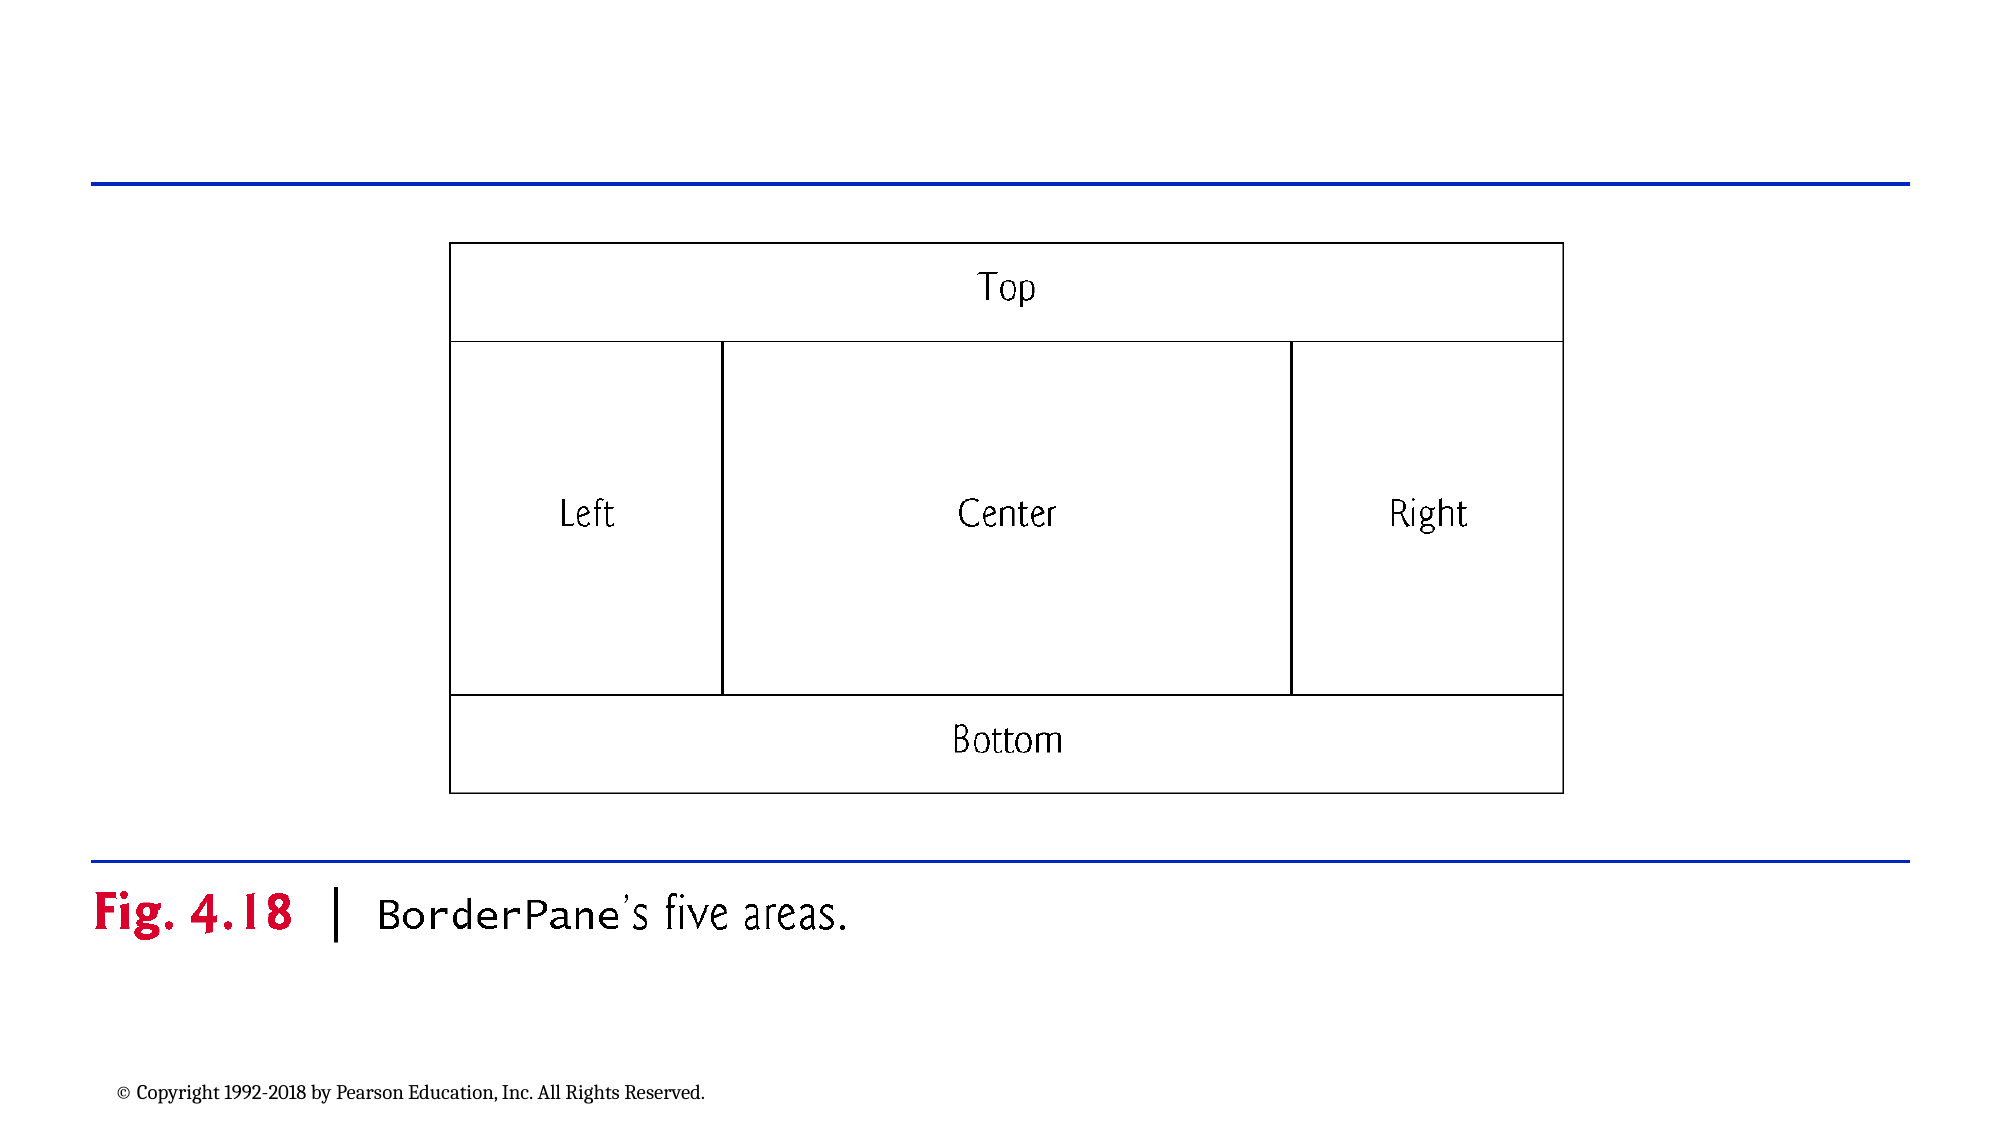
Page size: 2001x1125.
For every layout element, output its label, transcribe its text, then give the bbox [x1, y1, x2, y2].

picture [0, 91, 2000, 1034]
footer © Copyright 1992-2018 by Pearson Education, Inc. All Rights Reserved. [99, 1051, 1473, 1112]
